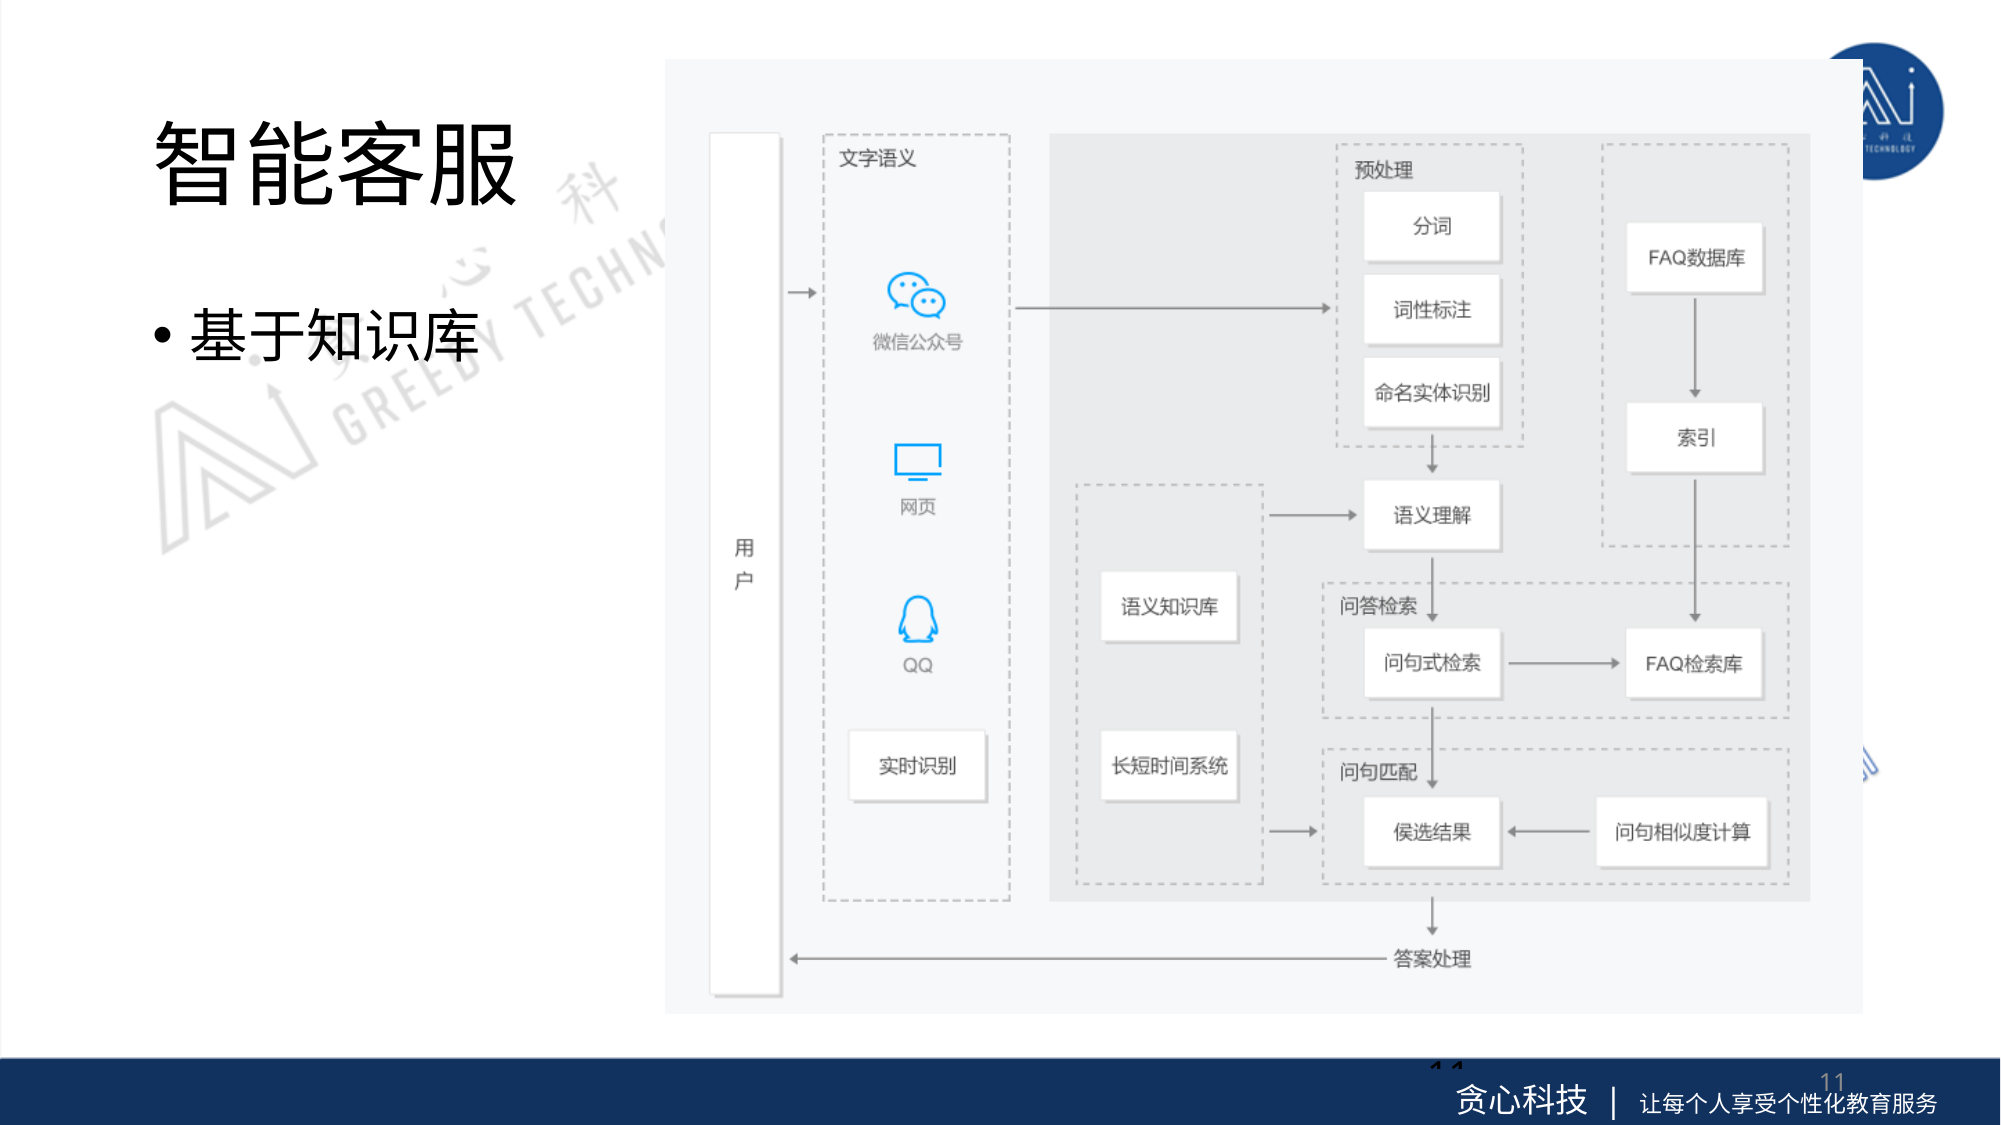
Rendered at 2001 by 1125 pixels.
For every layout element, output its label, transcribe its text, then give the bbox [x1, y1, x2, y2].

list 基于知识库 [137, 299, 665, 1014]
title 智能客服 [137, 59, 665, 278]
picture [0, 0, 2001, 1125]
